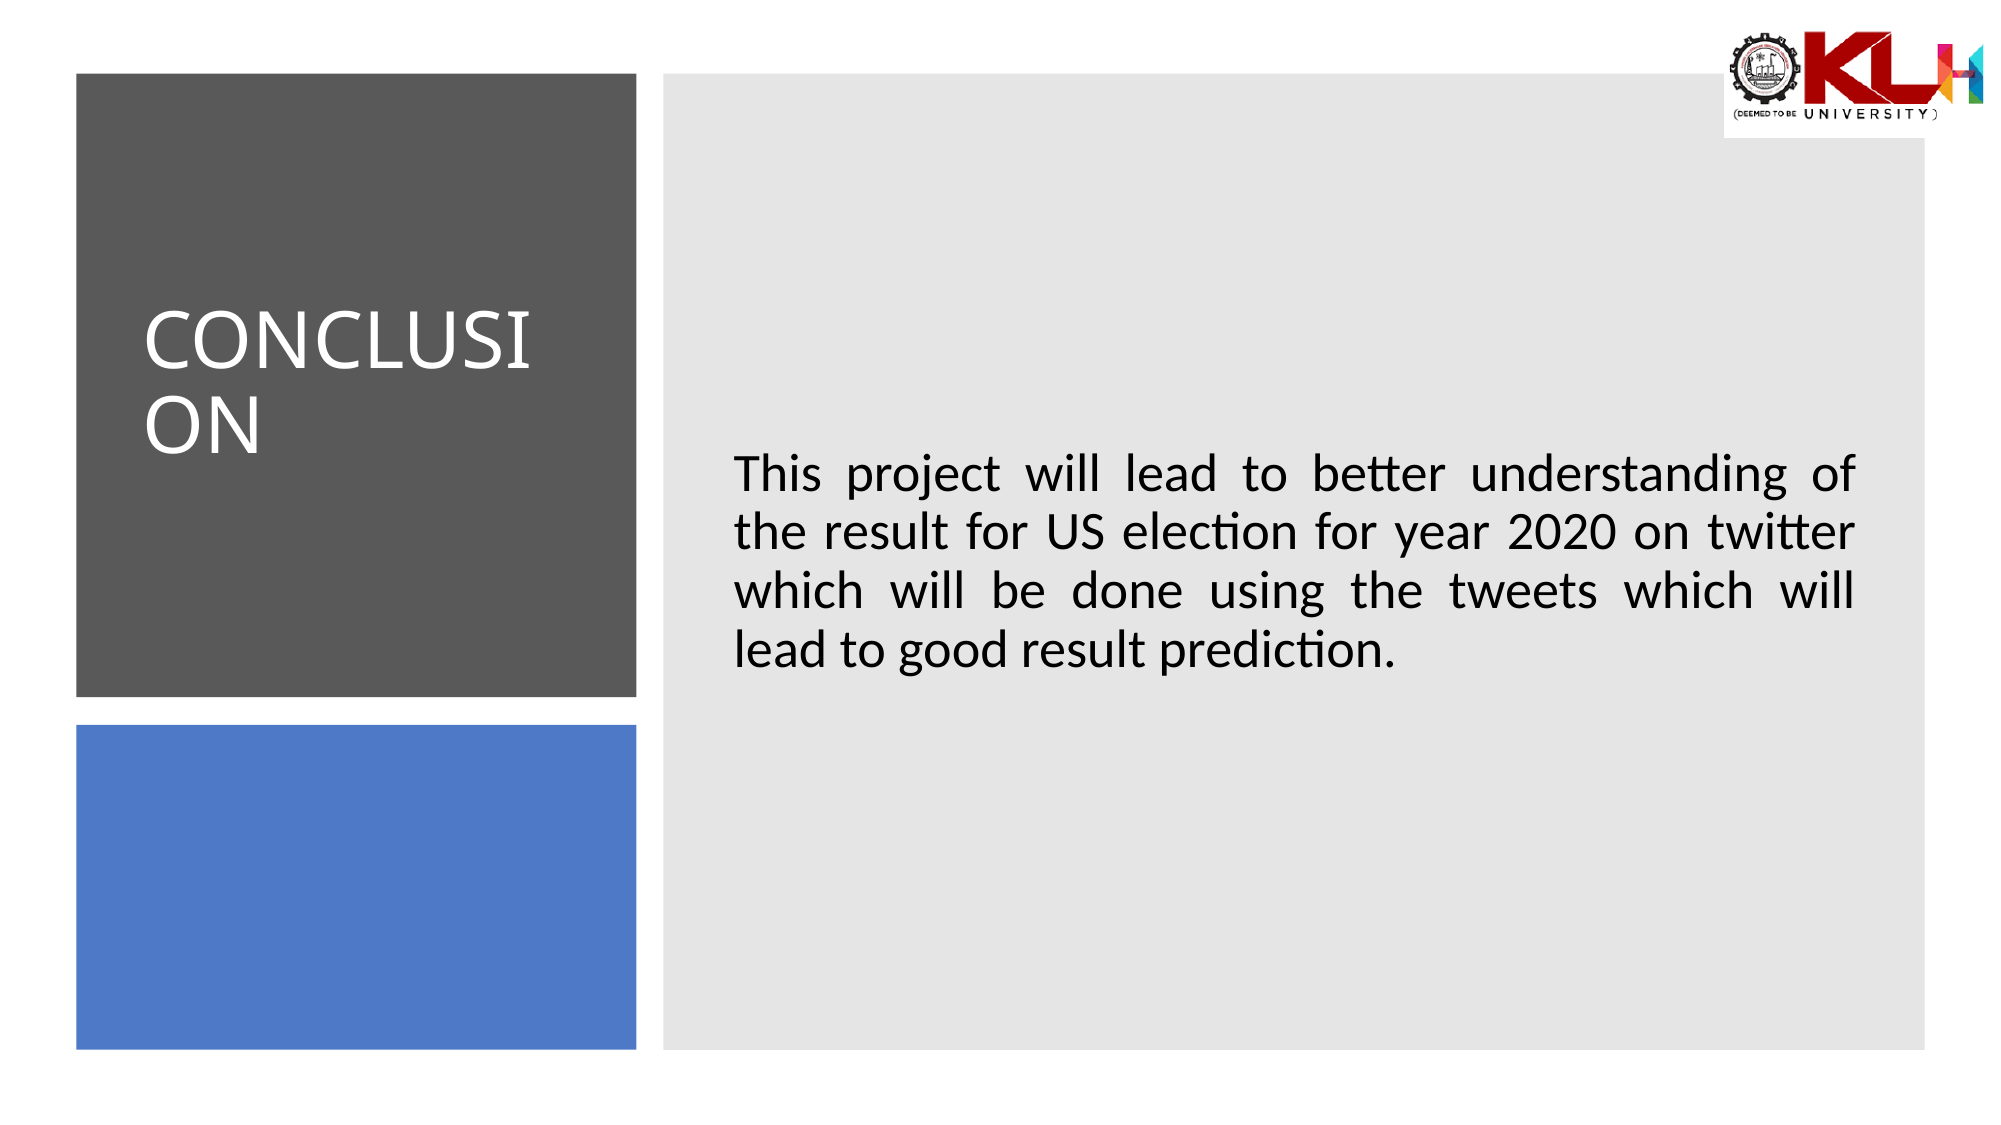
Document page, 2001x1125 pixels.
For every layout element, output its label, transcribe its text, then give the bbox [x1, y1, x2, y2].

picture [1724, 10, 1992, 138]
text_box [75, 72, 637, 698]
text_box [75, 724, 637, 1051]
list This project will lead to better understanding of the result for US election for year 2020 on twitter which will be done using the tweets which will lead to good result prediction. [718, 112, 1873, 1011]
title CONCLUSION [127, 120, 595, 652]
text_box [662, 72, 1926, 1051]
